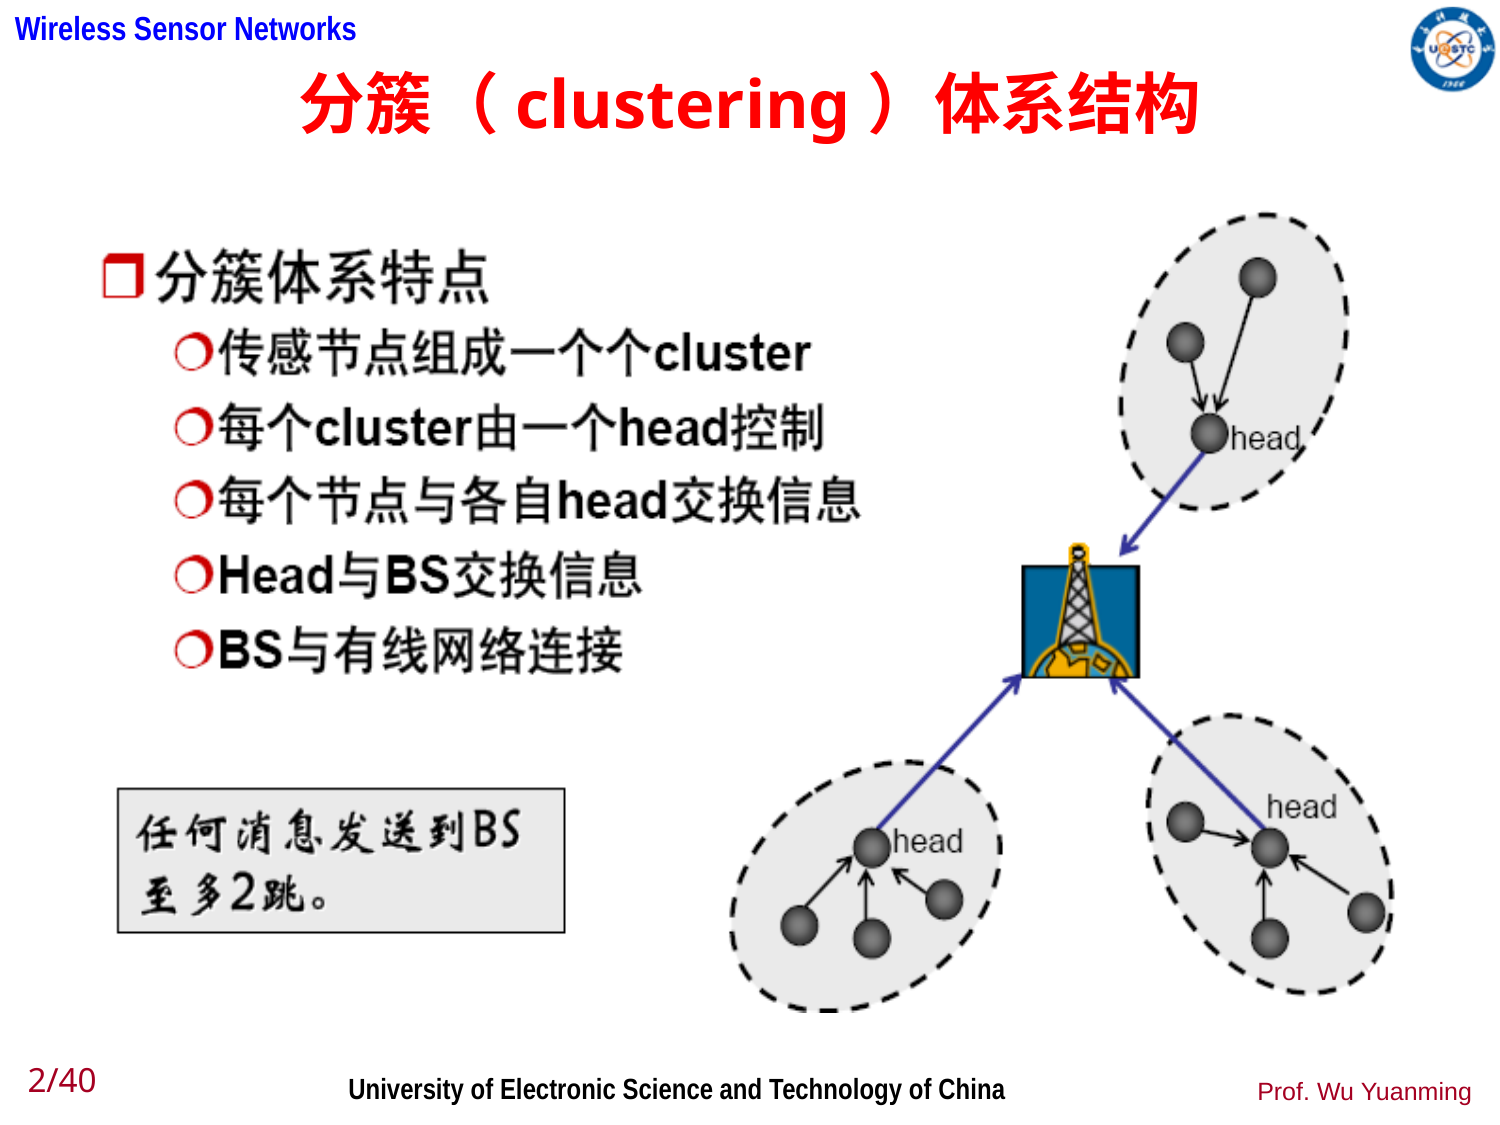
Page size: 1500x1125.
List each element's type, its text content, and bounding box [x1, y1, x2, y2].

picture [1406, 0, 1500, 96]
title 分簇（clustering）体系结构 [112, 49, 1388, 150]
footer Prof. Wu Yuanming [1210, 1058, 1488, 1113]
slide_number 2/40 [12, 1054, 172, 1113]
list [76, 186, 1427, 1013]
